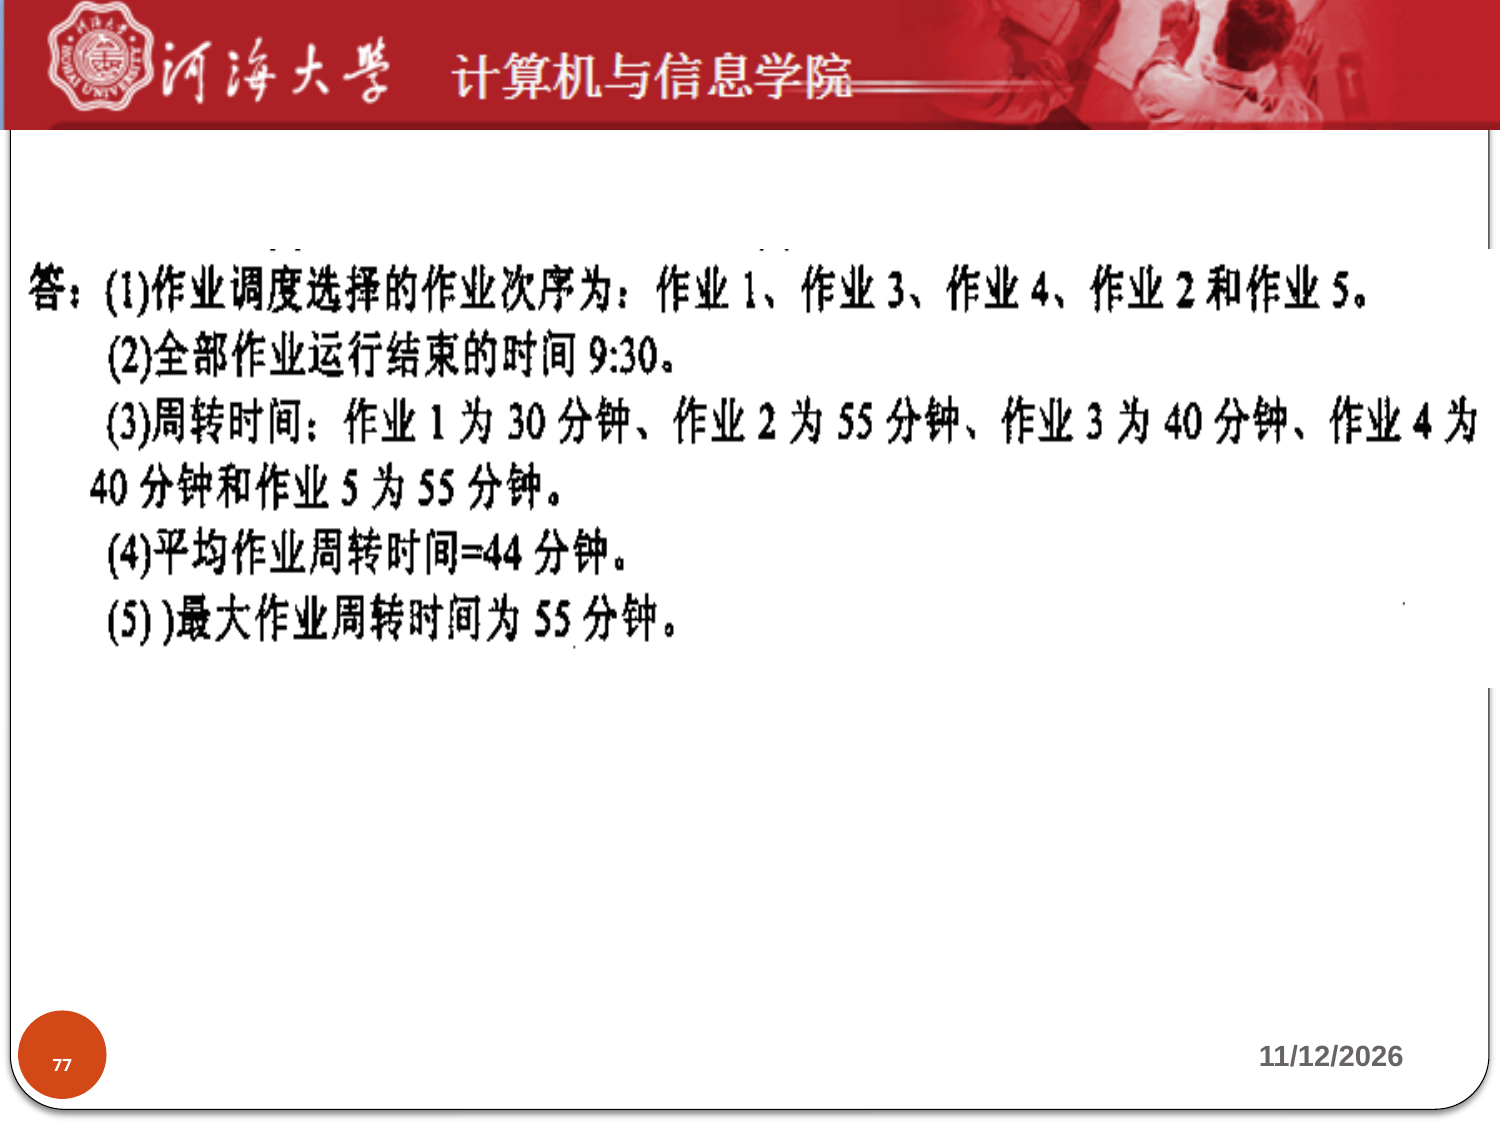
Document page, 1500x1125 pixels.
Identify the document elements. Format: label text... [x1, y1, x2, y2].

picture [0, 0, 1500, 130]
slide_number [1012, 1015, 1419, 1094]
slide_number 77 [18, 1010, 107, 1099]
picture [24, 249, 1500, 688]
